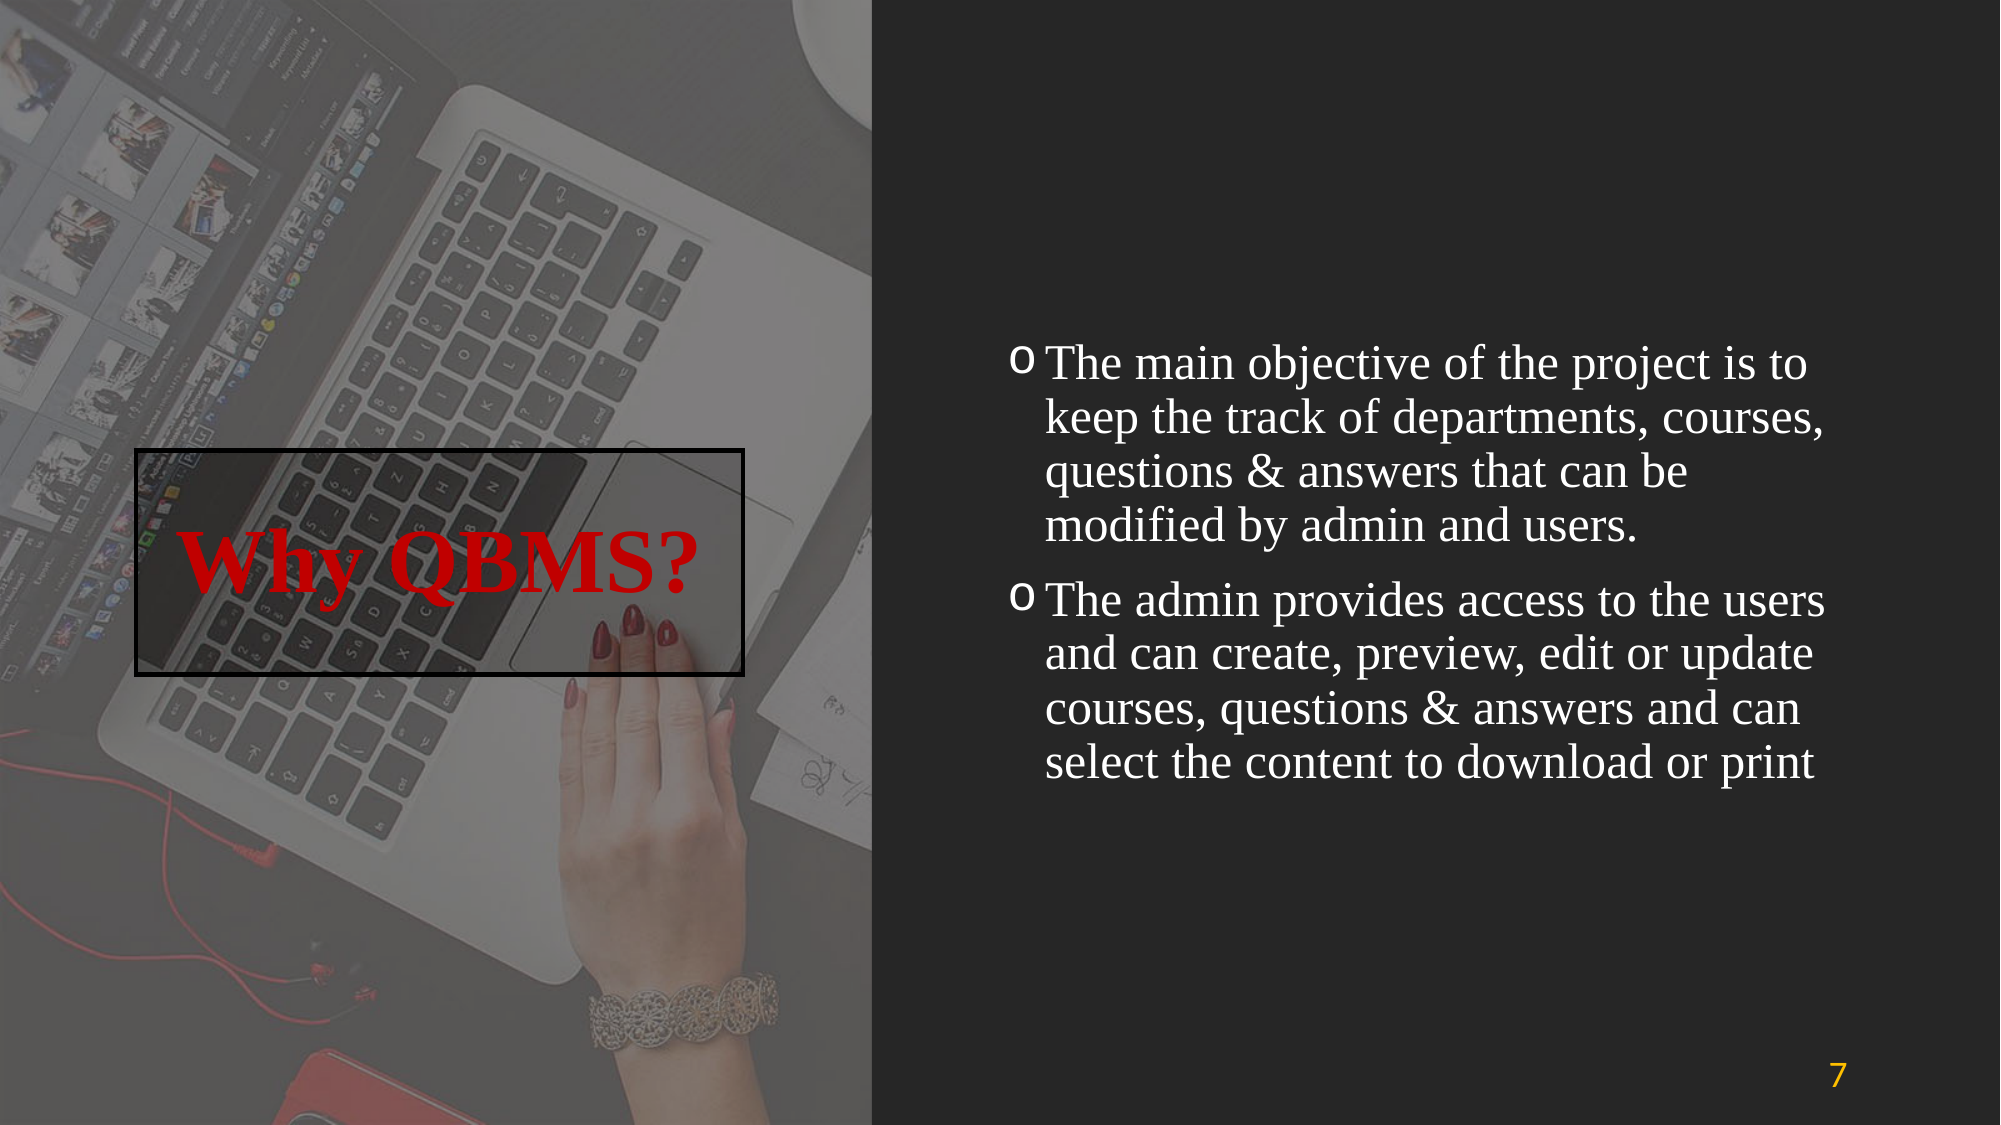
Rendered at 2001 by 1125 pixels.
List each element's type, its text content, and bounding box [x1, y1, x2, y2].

list The main objective of the project is to keep the track of departments, courses, questions & answers that can be modified by admin and users. The admin provides access to the users and can create, preview, edit or update courses, questions & answers and can select the content to download or print [992, 131, 1880, 994]
title Why QBMS? [136, 450, 743, 675]
text_box [871, 0, 2000, 1125]
slide_number 7 [1412, 1042, 1863, 1103]
